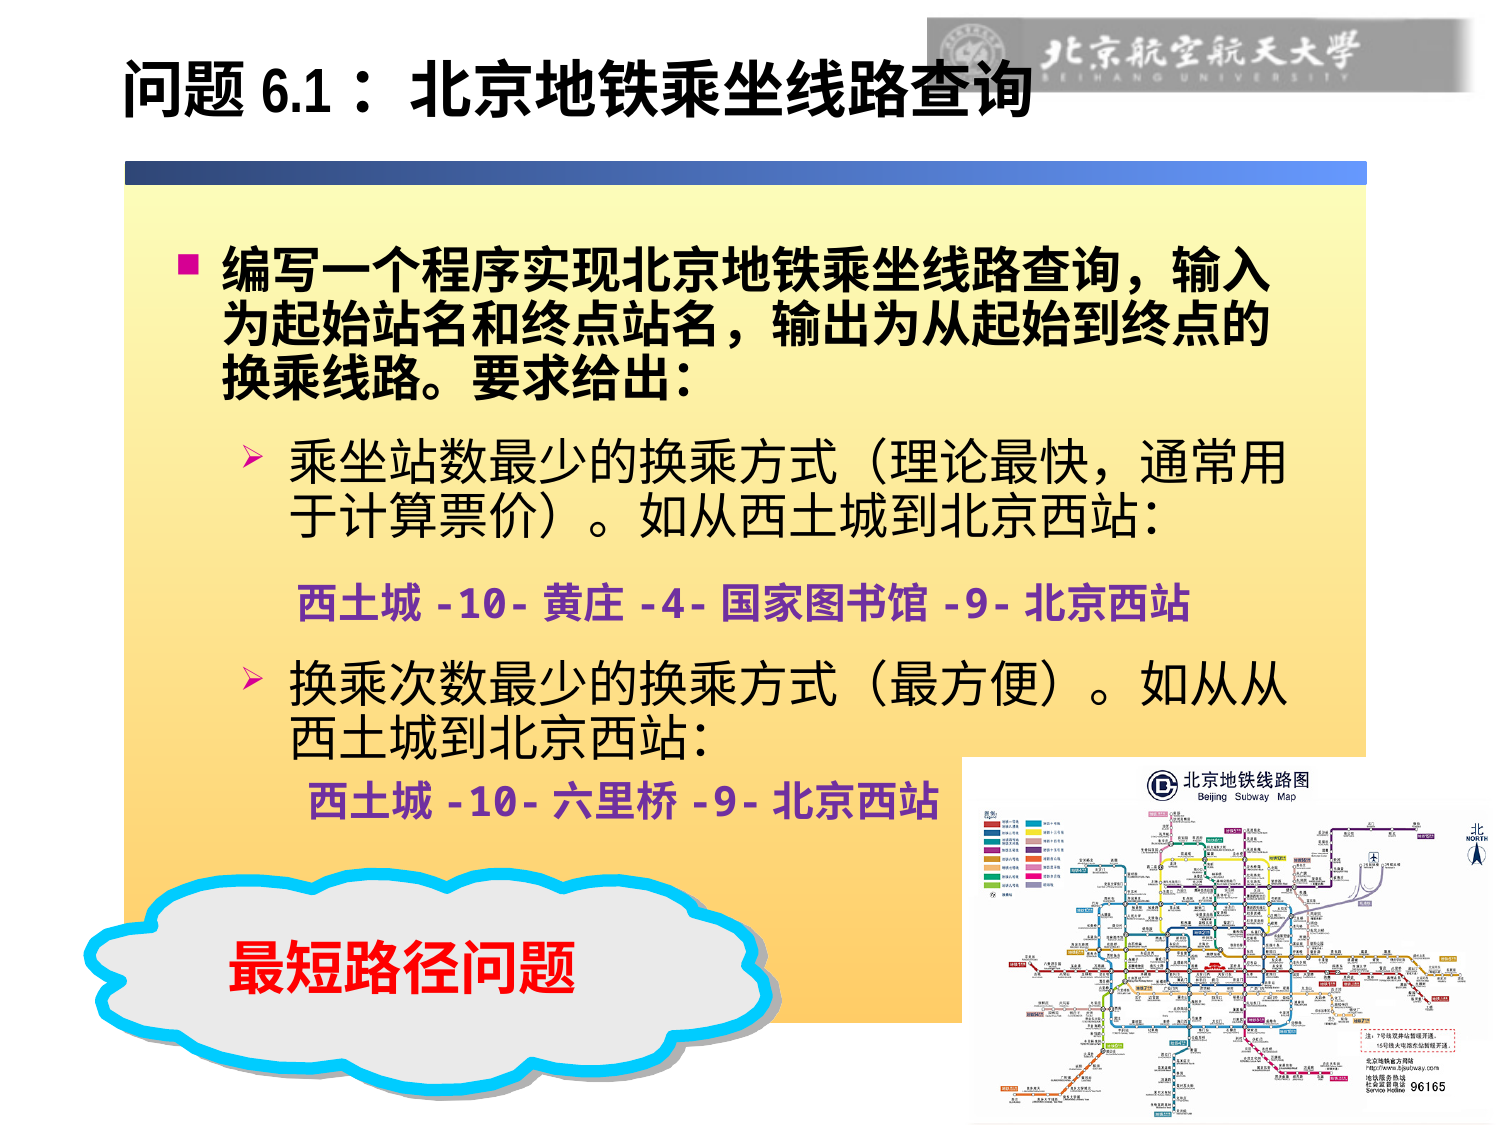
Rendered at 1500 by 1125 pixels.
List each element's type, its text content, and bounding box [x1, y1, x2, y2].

title 问题6.1：北京地铁乘坐线路查询 [105, 25, 1450, 164]
list 编写一个程序实现北京地铁乘坐线路查询，输入为起始站名和终点站名，输出为从起始到终点的换乘线路。要求给出： 乘坐站数最少的换乘方式（理论最快，通常用于计算票价）。如从西土城到北京西站： 西土城-10-黄庄-4-国家图书馆-9-北京西站 换乘次数最少的换乘方式（最方便）。如从从西土城到北京西站： 西土城-10-六里桥-9-北京西站 [160, 237, 1327, 986]
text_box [88, 869, 768, 1091]
picture [962, 756, 1500, 1125]
picture [927, 0, 1500, 102]
